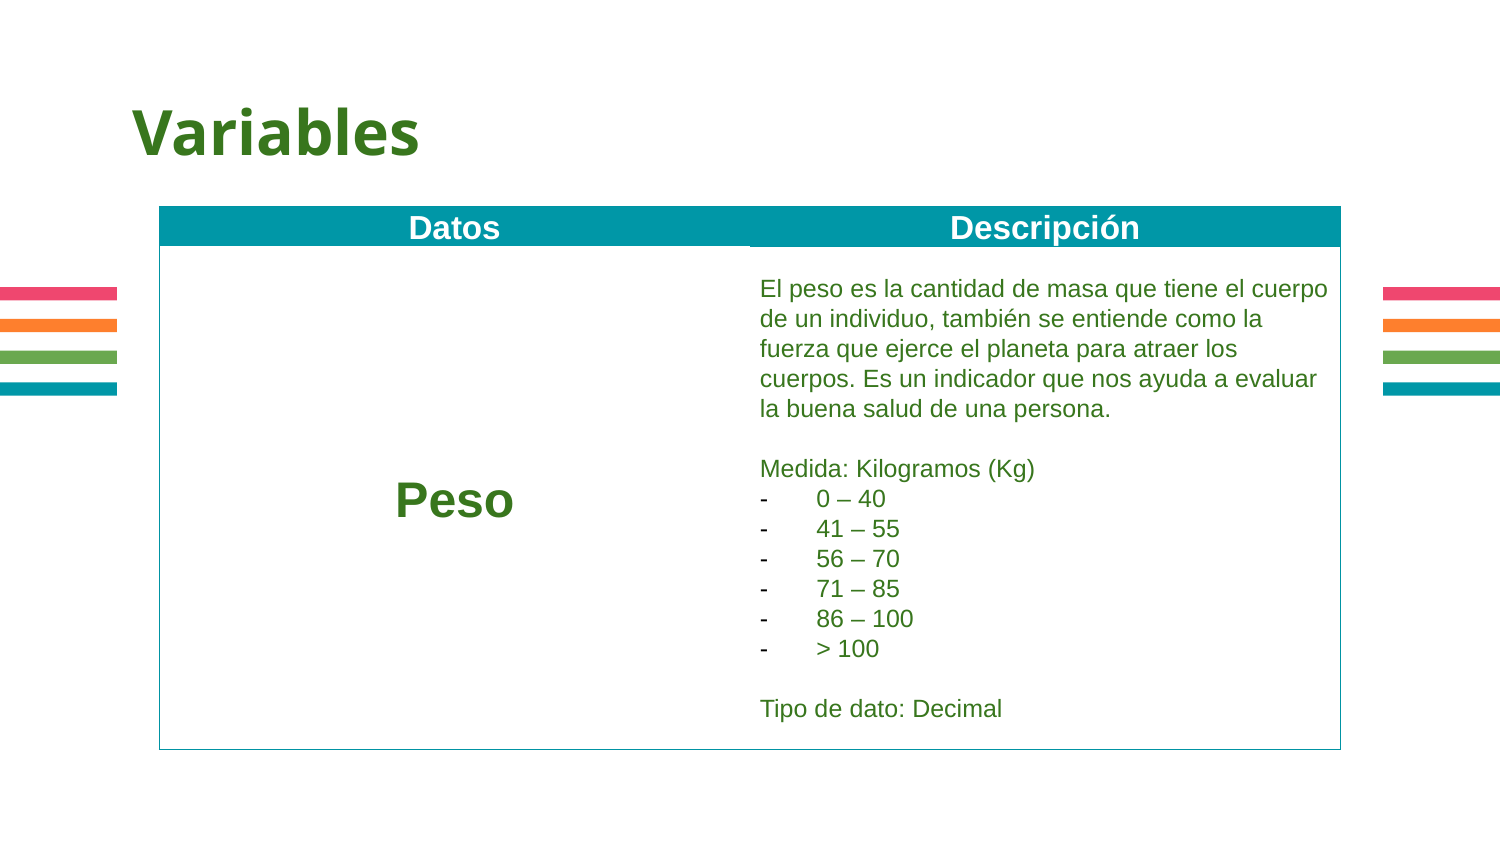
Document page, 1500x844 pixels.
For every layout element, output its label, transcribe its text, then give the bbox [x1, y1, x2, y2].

title Variables [116, 88, 1383, 172]
table_header Descripción [750, 207, 1340, 246]
table_cell Peso [160, 246, 750, 749]
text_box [0, 286, 118, 396]
table_cell El peso es la cantidad de masa que tiene el cuerpo de un individuo, también se entiende como la fuerza que ejerce el planeta para atraer los cuerpos. Es un indicador que nos ayuda a evaluar la buena salud de una persona. Medida: Kilogramos (Kg) 0 – 40 41 – 55 56 – 70 71 – 85 86 – 100 > 100 Tipo de dato: Decimal [750, 247, 1340, 749]
table_header Datos [160, 207, 750, 246]
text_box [1382, 286, 1500, 396]
